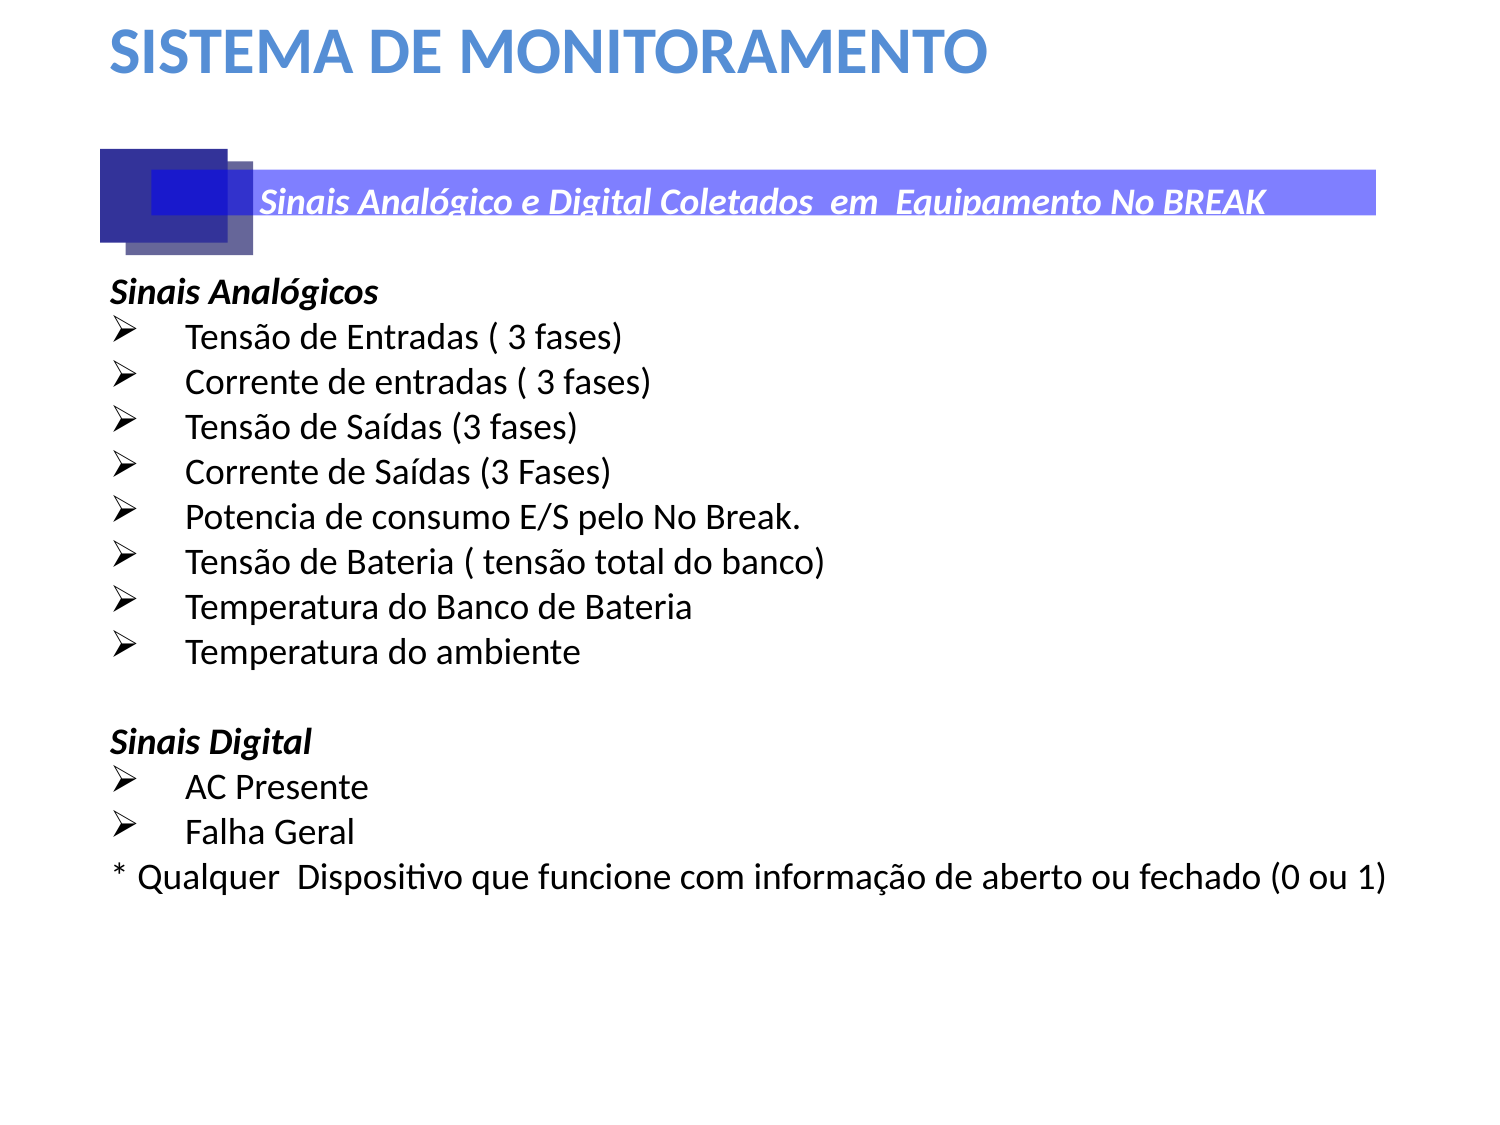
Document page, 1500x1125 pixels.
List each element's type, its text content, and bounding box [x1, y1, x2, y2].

text_box Sinais Analógicos Tensão de Entradas ( 3 fases) Corrente de entradas ( 3 fases) Tensão de Saídas (3 fases) Corrente de Saídas (3 Fases) Potencia de consumo E/S pelo No Break. Tensão de Bateria ( tensão total do banco) Temperatura do Banco de Bateria Temperatura do ambiente Sinais Digital AC Presente Falha Geral * Qualquer Dispositivo que funcione com informação de aberto ou fechado (0 ou 1) [95, 259, 1419, 1039]
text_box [100, 148, 1377, 256]
text_box SISTEMA DE MONITORAMENTO [94, 0, 1404, 120]
